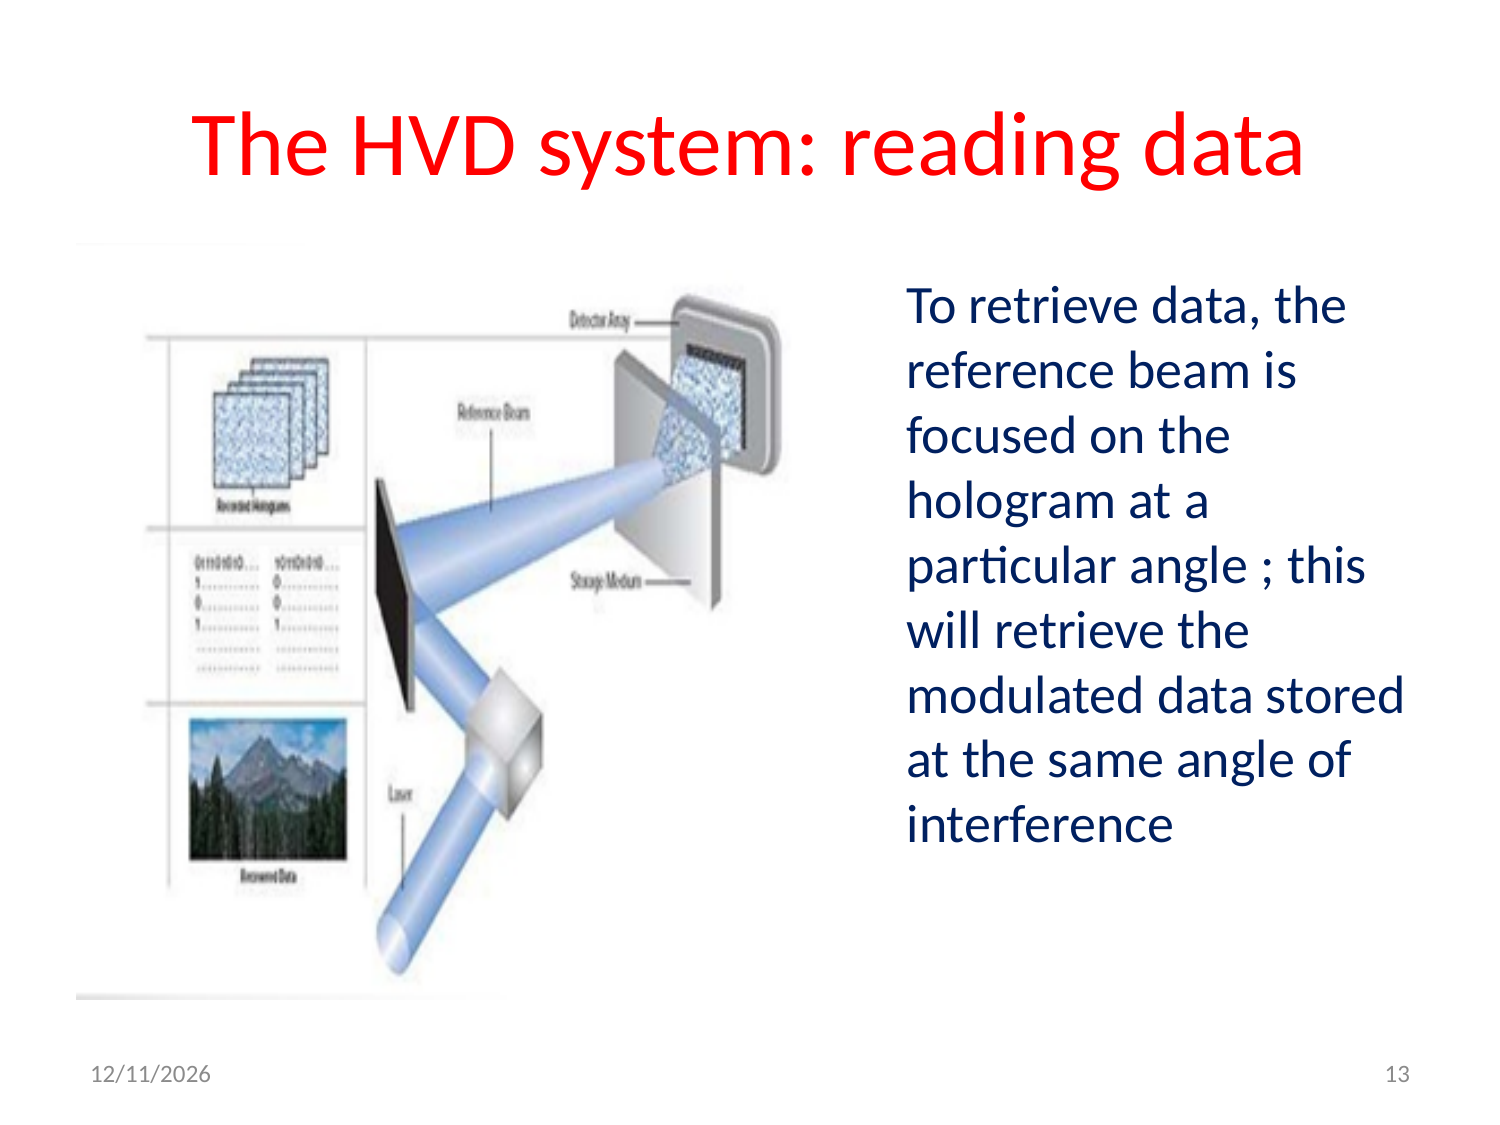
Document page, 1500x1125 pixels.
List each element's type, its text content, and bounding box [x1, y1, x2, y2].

list To retrieve data, the reference beam is focused on the hologram at a particular angle ; this will retrieve the modulated data stored at the same angle of interference [891, 262, 1425, 870]
slide_number 13 [1074, 1042, 1425, 1103]
picture [76, 243, 857, 1000]
title The HVD system: reading data [75, 45, 1425, 233]
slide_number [75, 1042, 425, 1103]
